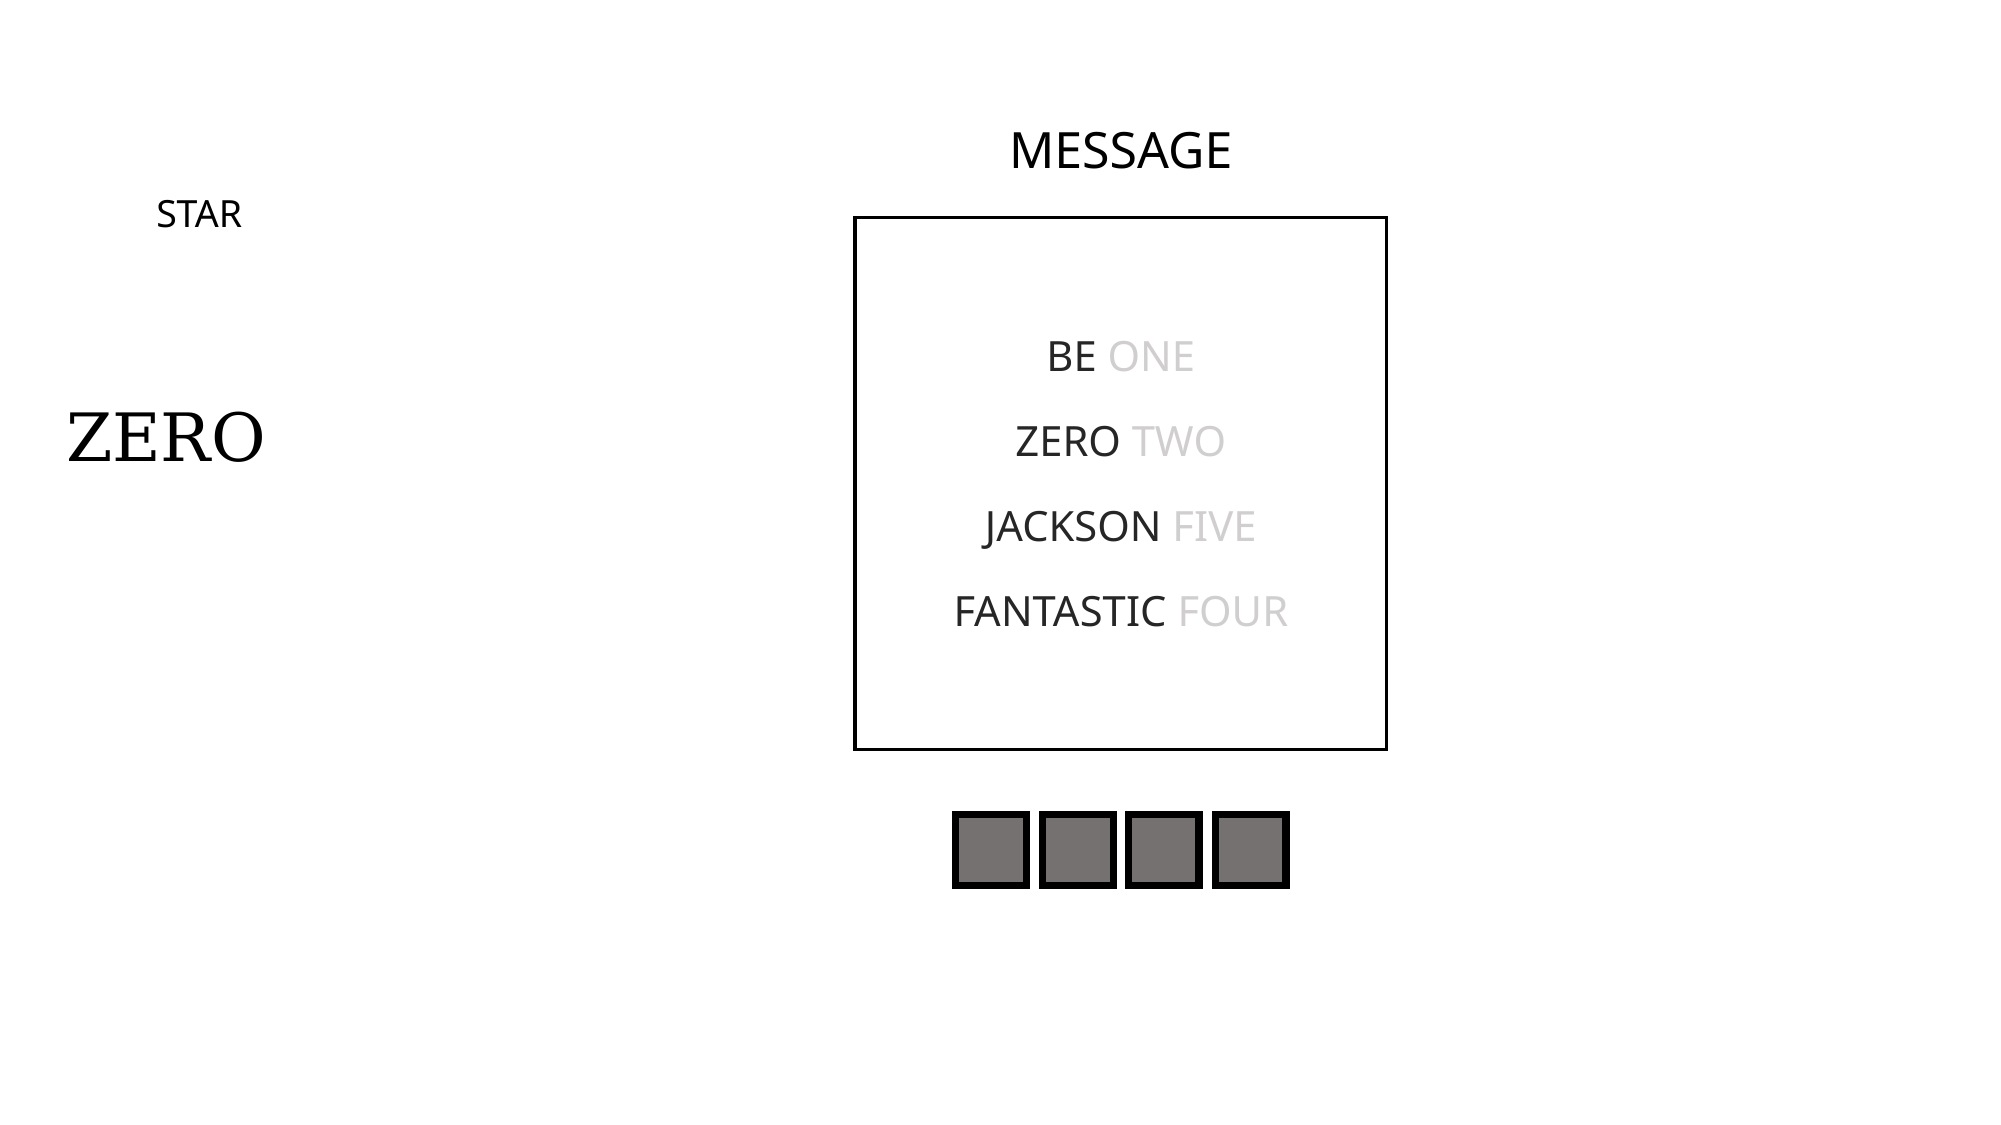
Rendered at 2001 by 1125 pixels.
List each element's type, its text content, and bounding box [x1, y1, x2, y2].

text_box MESSAGE [994, 111, 1248, 186]
text_box STAR [141, 182, 258, 243]
text_box BE ONE ZERO TWO JACKSON FIVE FANTASTIC FOUR [938, 322, 1303, 642]
text_box [854, 217, 1388, 750]
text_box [955, 814, 1287, 886]
text_box ZERO [51, 387, 281, 483]
